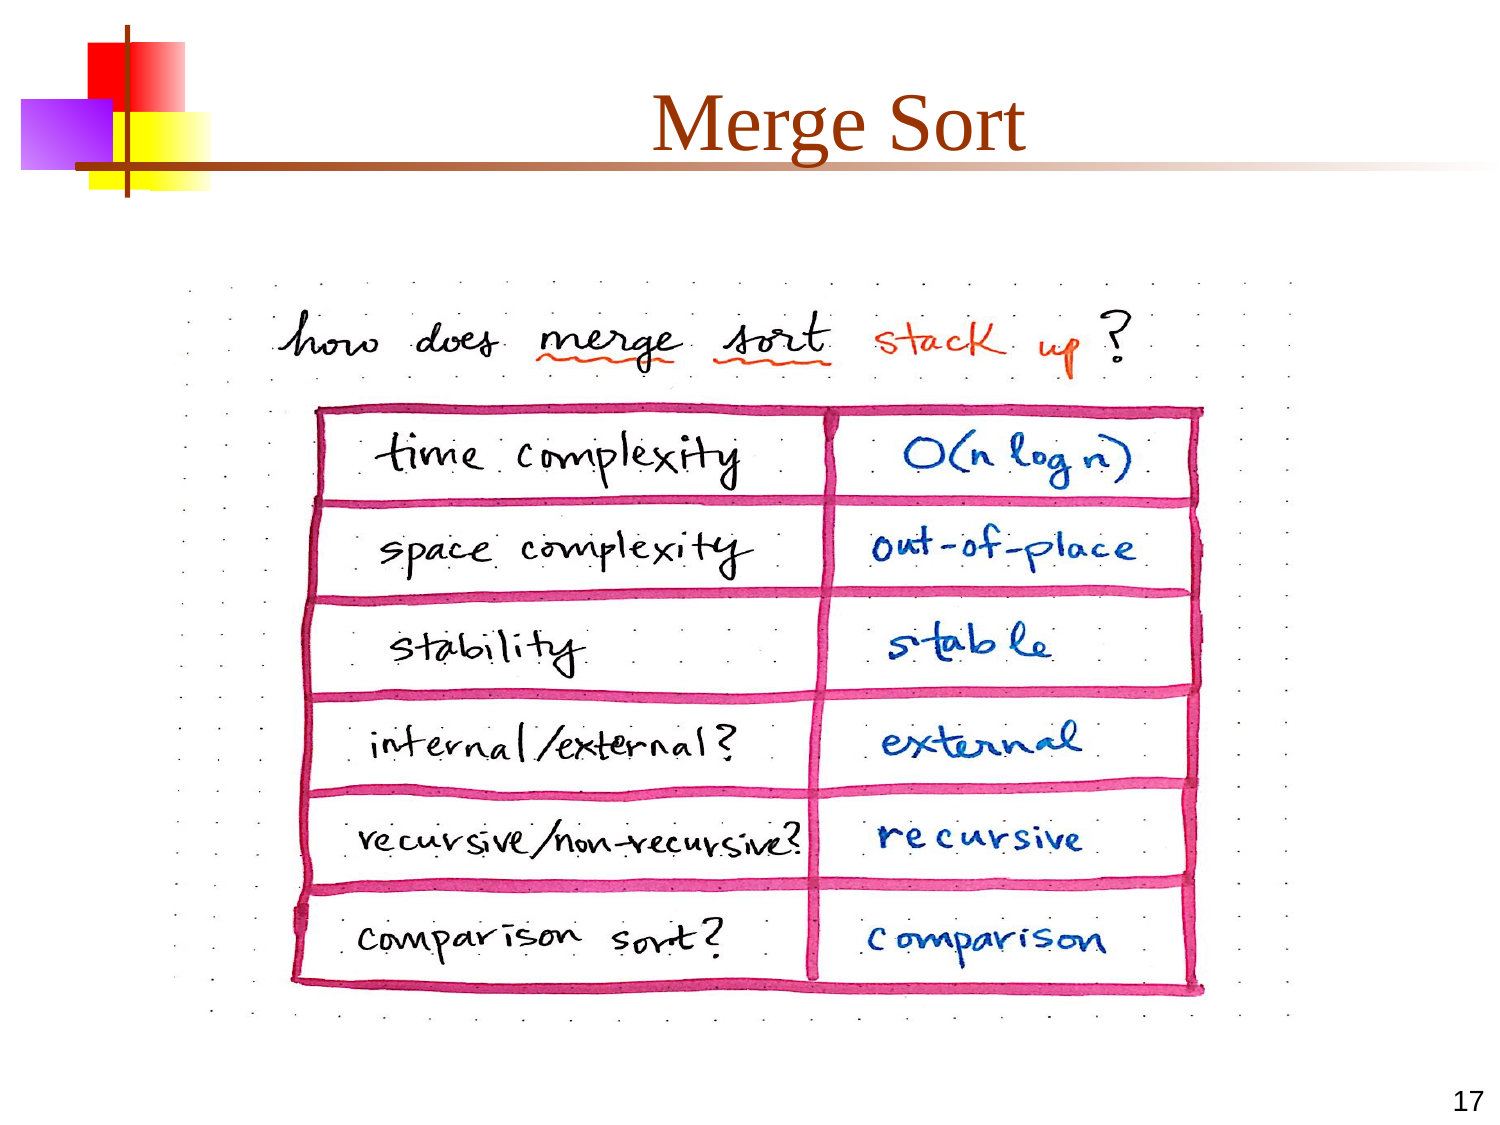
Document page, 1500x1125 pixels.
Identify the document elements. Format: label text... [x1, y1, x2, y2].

title Merge Sort [200, 37, 1479, 175]
picture [174, 263, 1326, 1022]
slide_number ‹#› [1187, 1050, 1500, 1125]
